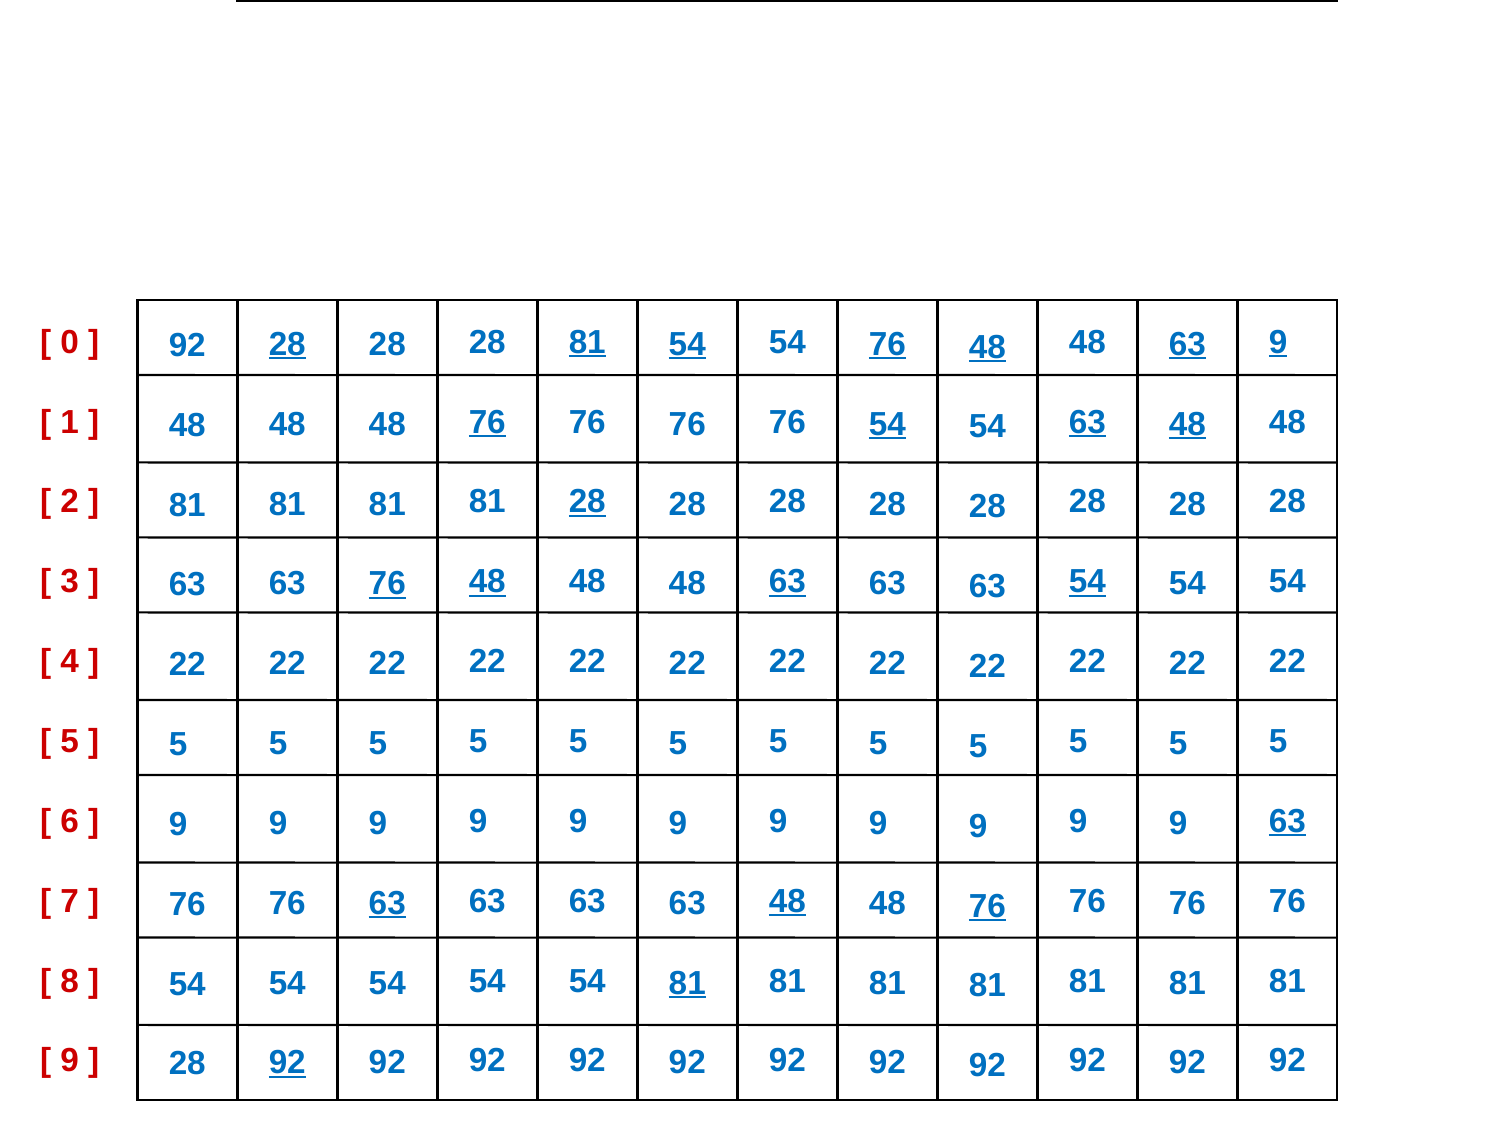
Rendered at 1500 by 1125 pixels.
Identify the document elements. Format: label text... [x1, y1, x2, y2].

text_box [937, 299, 1036, 1101]
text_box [137, 299, 238, 1101]
text_box [ 0 ] [ 1 ] [ 2 ] [ 3 ] [ 4 ] [ 5 ] [ 6 ] [ 7 ] [ 8 ] [ 9 ] [25, 312, 115, 1087]
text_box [737, 299, 836, 1101]
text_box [338, 299, 438, 1101]
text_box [1238, 299, 1338, 1101]
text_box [238, 299, 338, 1101]
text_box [1137, 299, 1238, 1101]
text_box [1037, 299, 1136, 1101]
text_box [837, 299, 936, 1101]
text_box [538, 299, 638, 1101]
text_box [638, 299, 736, 1101]
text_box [438, 299, 538, 1101]
